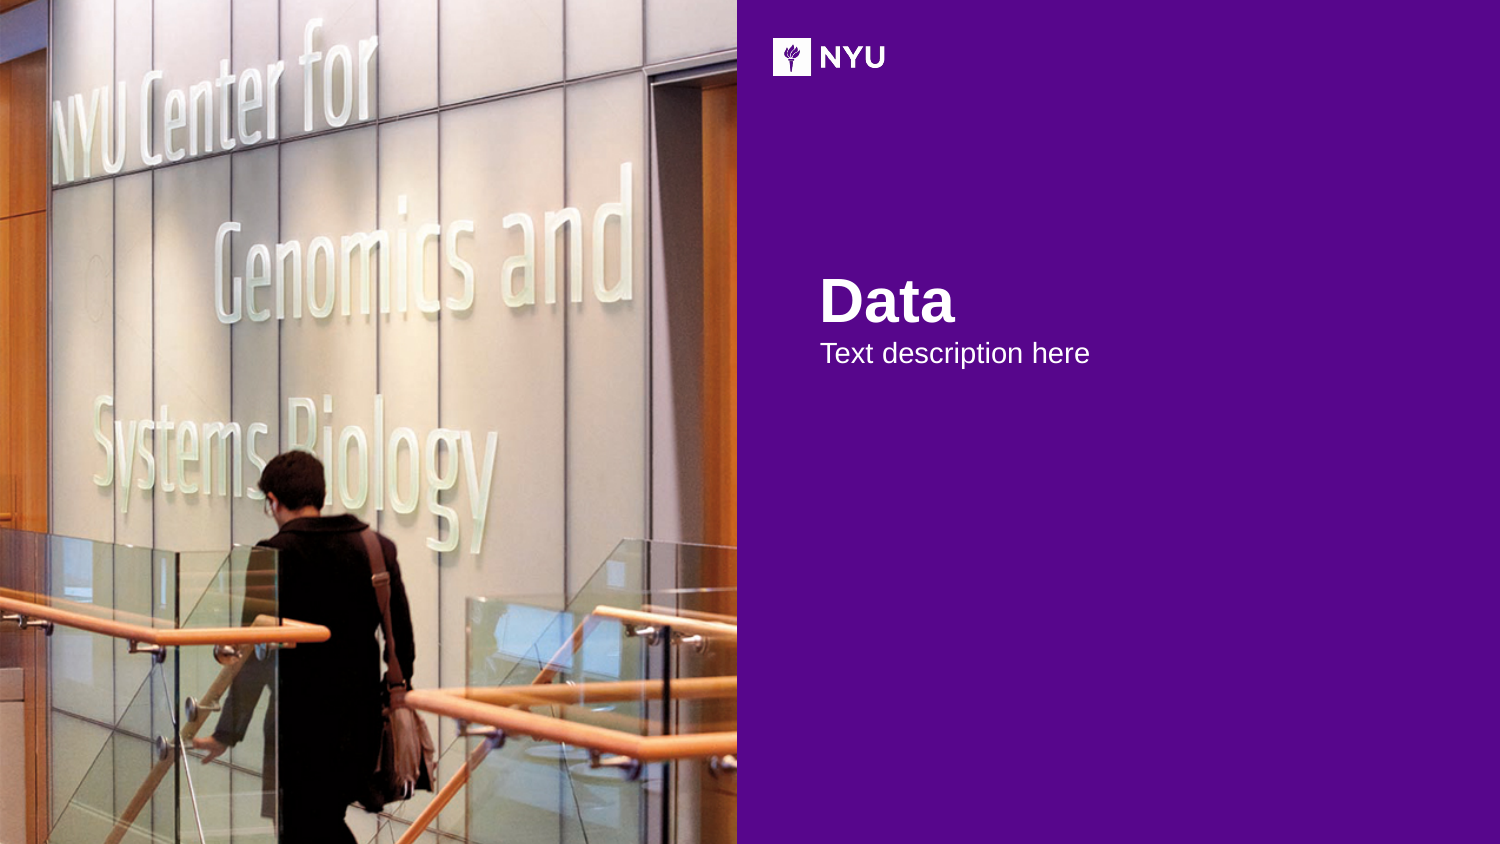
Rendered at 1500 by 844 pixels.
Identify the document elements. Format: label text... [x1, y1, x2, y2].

picture [773, 38, 885, 76]
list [0, 0, 738, 844]
list Data Text description here [819, 259, 1433, 774]
